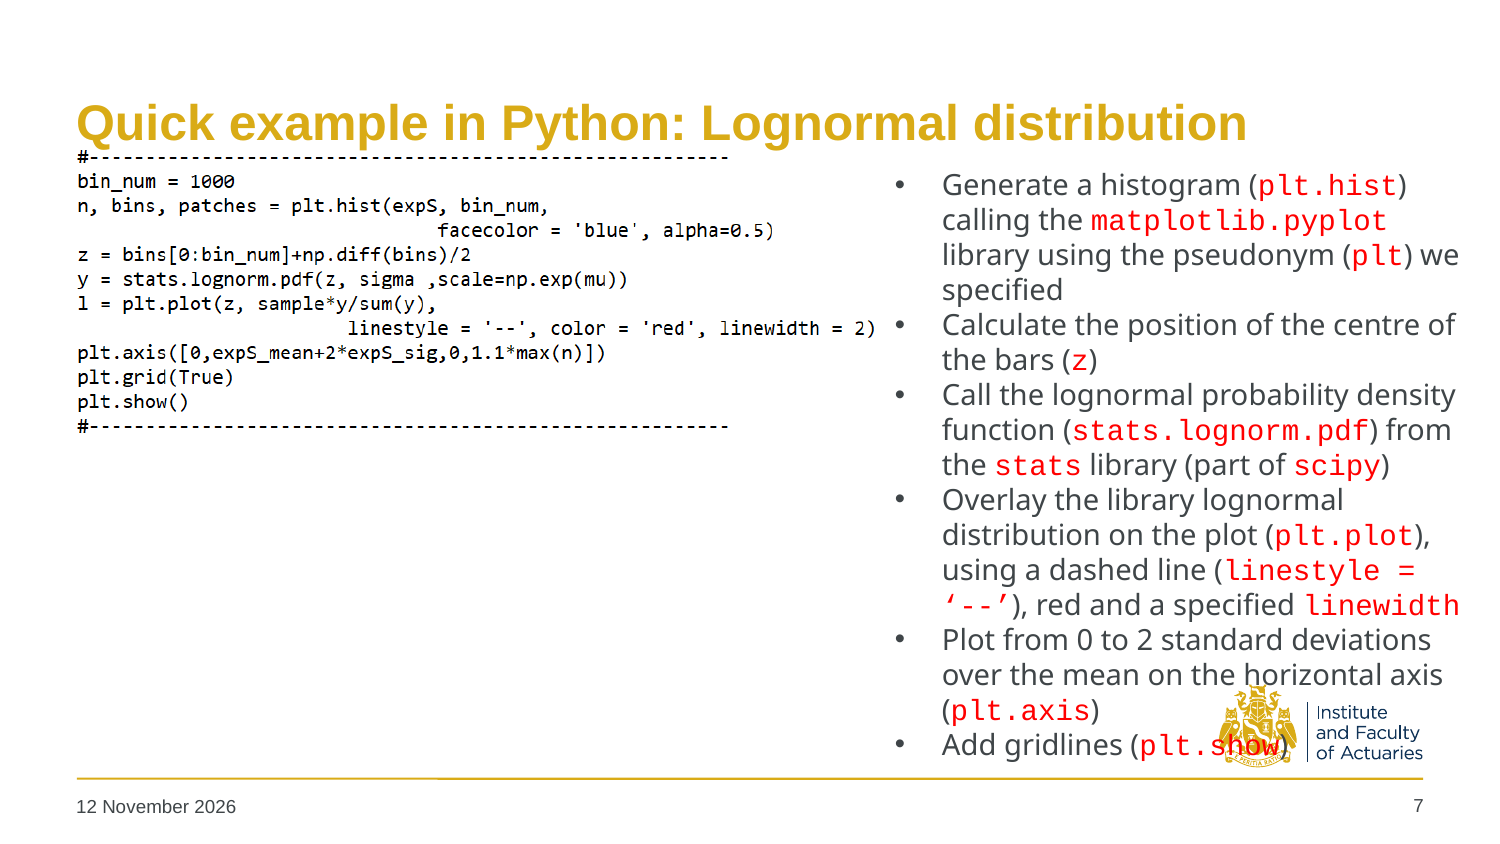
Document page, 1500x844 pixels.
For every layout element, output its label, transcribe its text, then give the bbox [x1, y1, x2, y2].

text_box Generate a histogram (plt.hist) calling the matplotlib.pyplot library using the pseudonym (plt) we specified Calculate the position of the centre of the bars (z) Call the lognormal probability density function (stats.lognorm.pdf) from the stats library (part of scipy) Overlay the library lognormal distribution on the plot (plt.plot), using a dashed line (linestyle = ‘--’), red and a specified linewidth Plot from 0 to 2 standard deviations over the mean on the horizontal axis (plt.axis) Add gridlines (plt.show) [880, 159, 1489, 804]
picture [72, 144, 923, 450]
title Quick example in Python: Lognormal distribution [64, 49, 1425, 191]
slide_number 7 [1328, 804, 1436, 830]
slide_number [64, 788, 396, 830]
